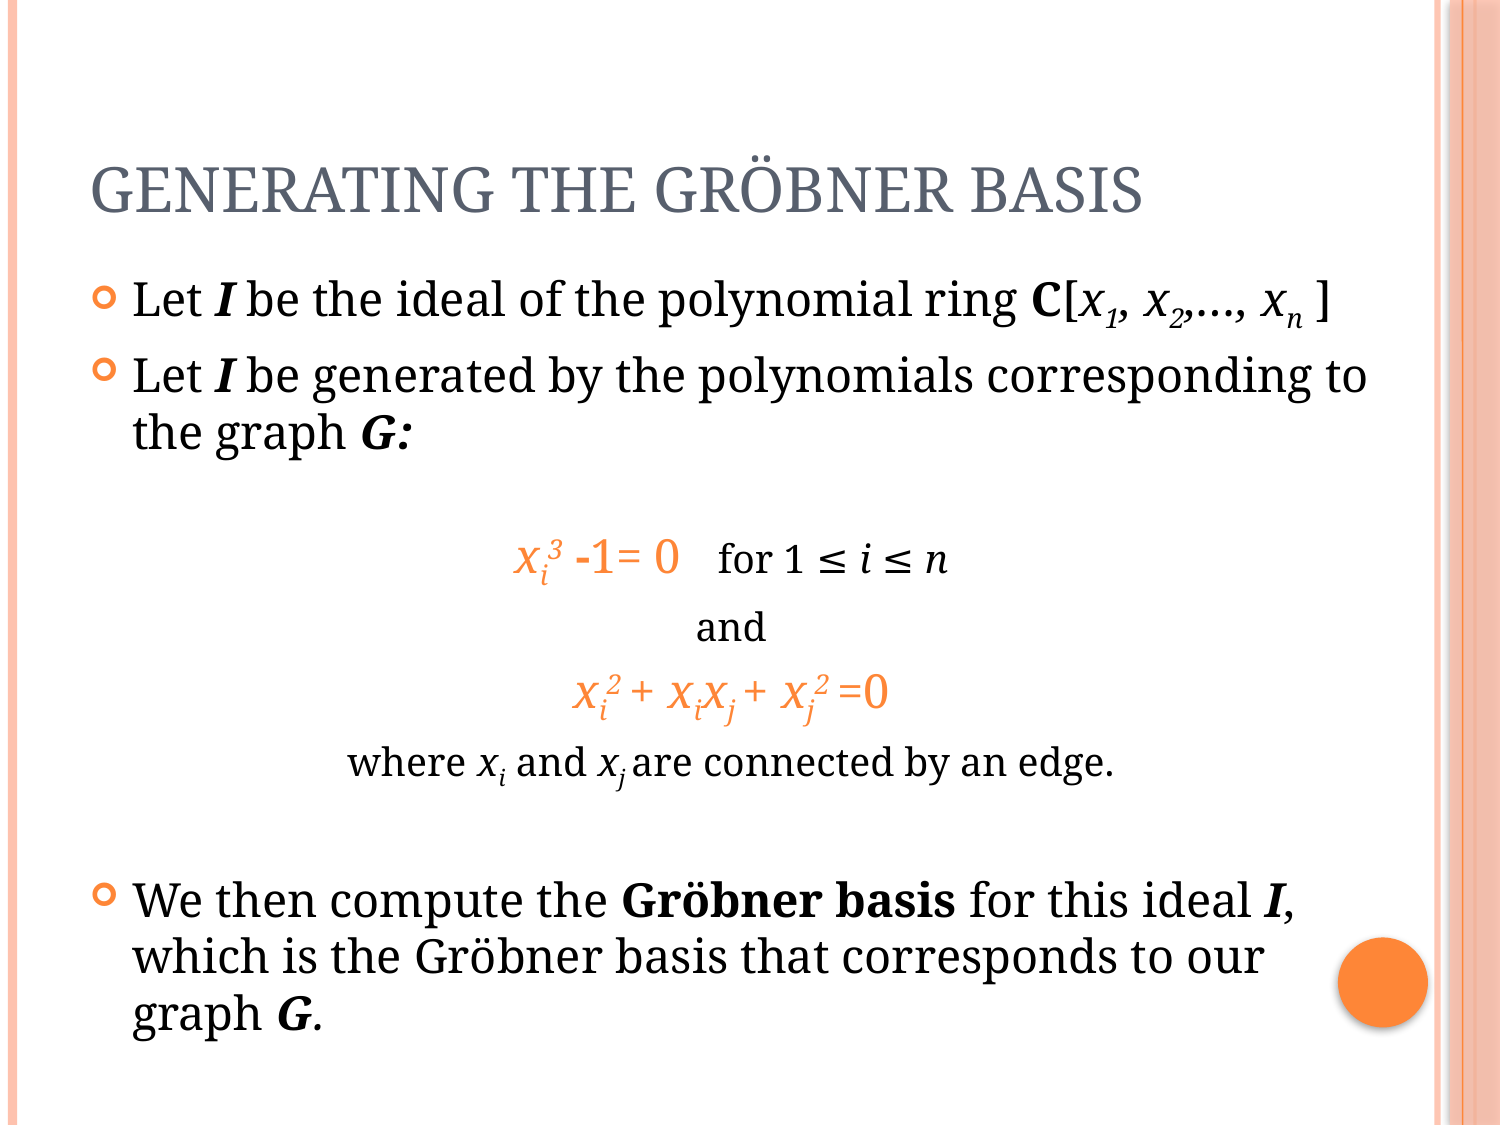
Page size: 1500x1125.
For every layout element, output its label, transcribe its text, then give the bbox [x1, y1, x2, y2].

list Let I be the ideal of the polynomial ring C[x1, x2,…, xn ] Let I be generated by the polynomials corresponding to the graph G: xi3 -1= 0 for 1 ≤ i ≤ n and xi2 + xixj + xj2 =0 where xi and xj are connected by an edge. We then compute the Gröbner basis for this ideal I, which is the Gröbner basis that corresponds to our graph G. [75, 262, 1388, 1062]
title Generating the Gröbner Basis [75, 45, 1300, 233]
